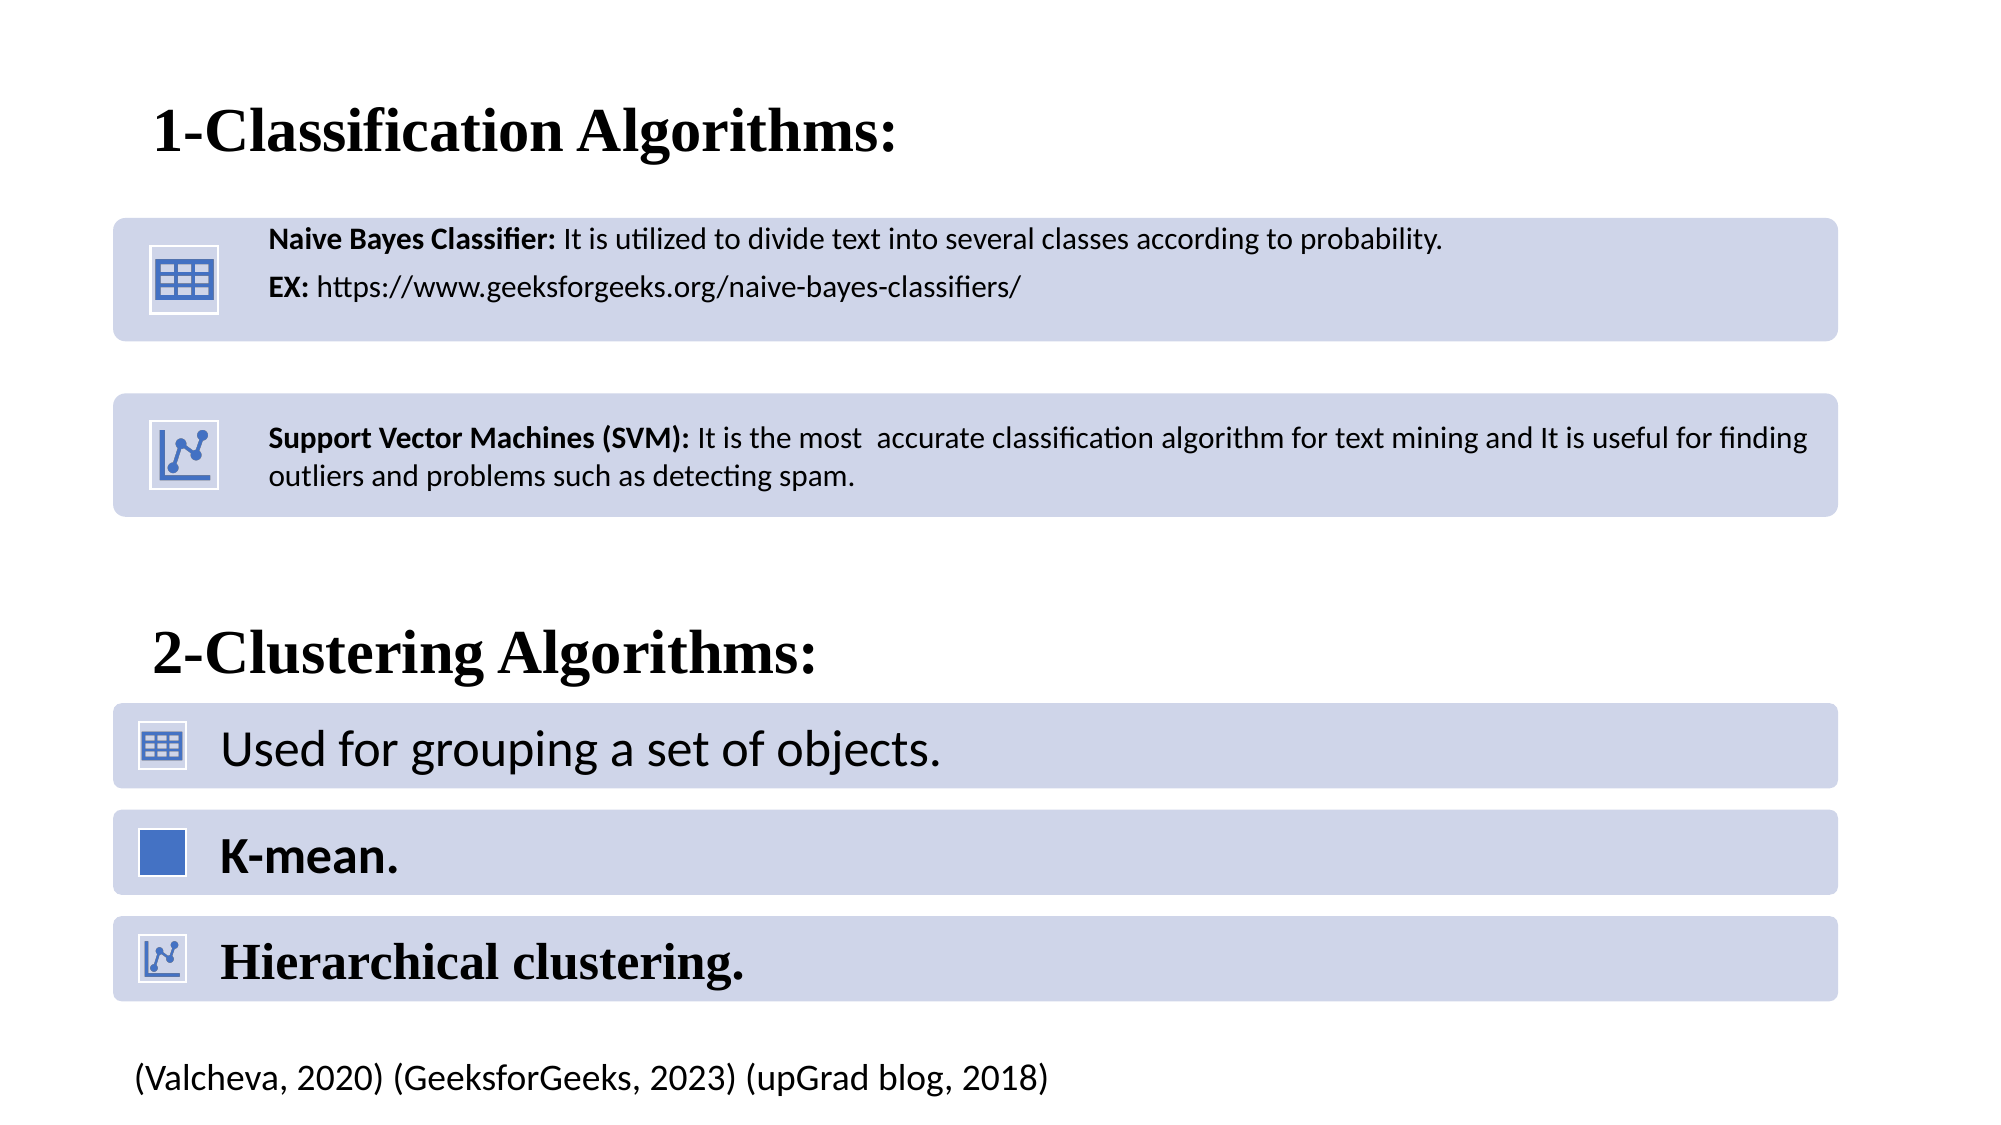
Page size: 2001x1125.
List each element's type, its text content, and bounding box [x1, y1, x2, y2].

text_box (Valcheva, 2020) (GeeksforGeeks, 2023) (upGrad blog, 2018) [118, 1045, 1065, 1125]
text_box 2-Clustering Algorithms: [137, 590, 1863, 717]
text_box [113, 703, 1839, 1002]
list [113, 151, 1839, 563]
title 1-Classification Algorithms: [137, 59, 1863, 278]
